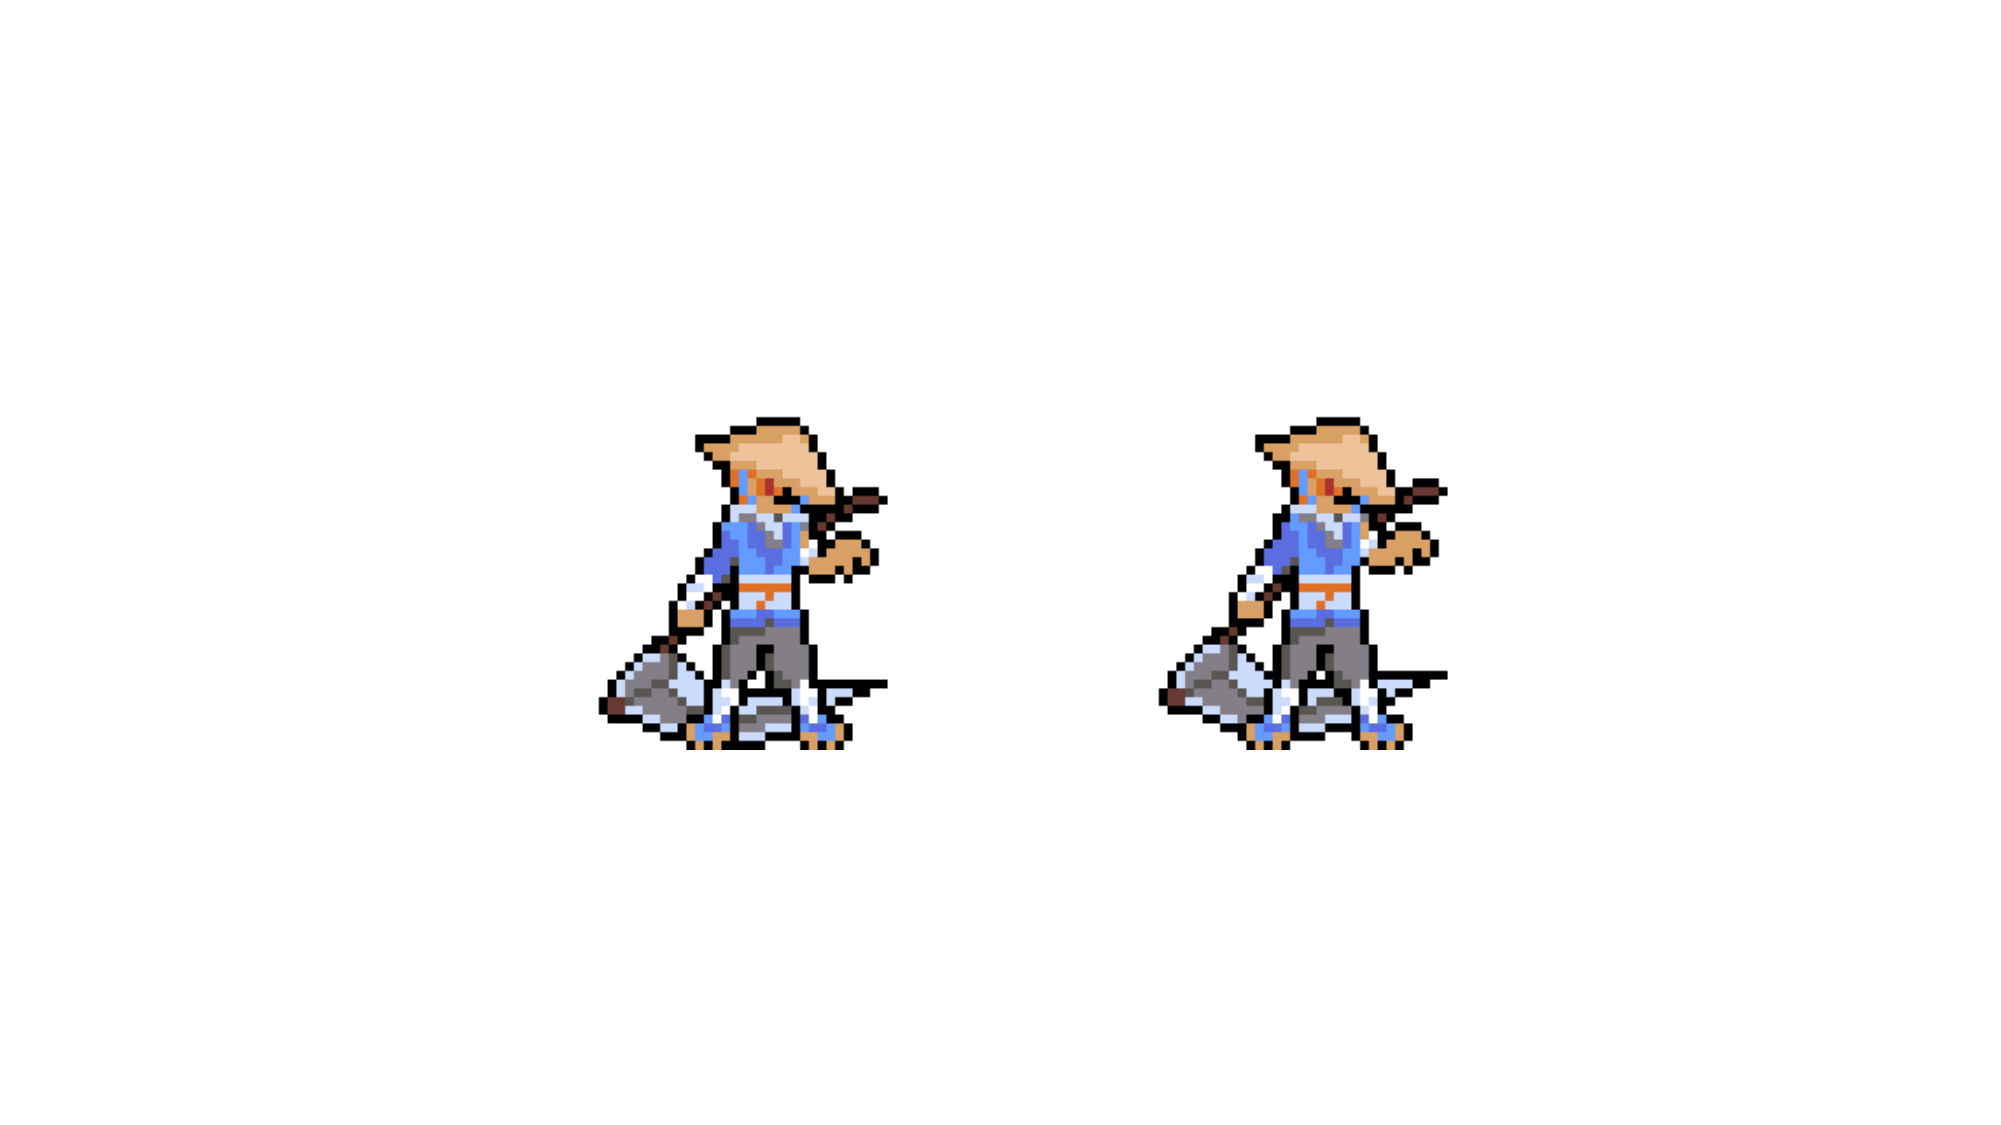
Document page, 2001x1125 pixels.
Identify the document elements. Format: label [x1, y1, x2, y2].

picture [503, 190, 1624, 751]
